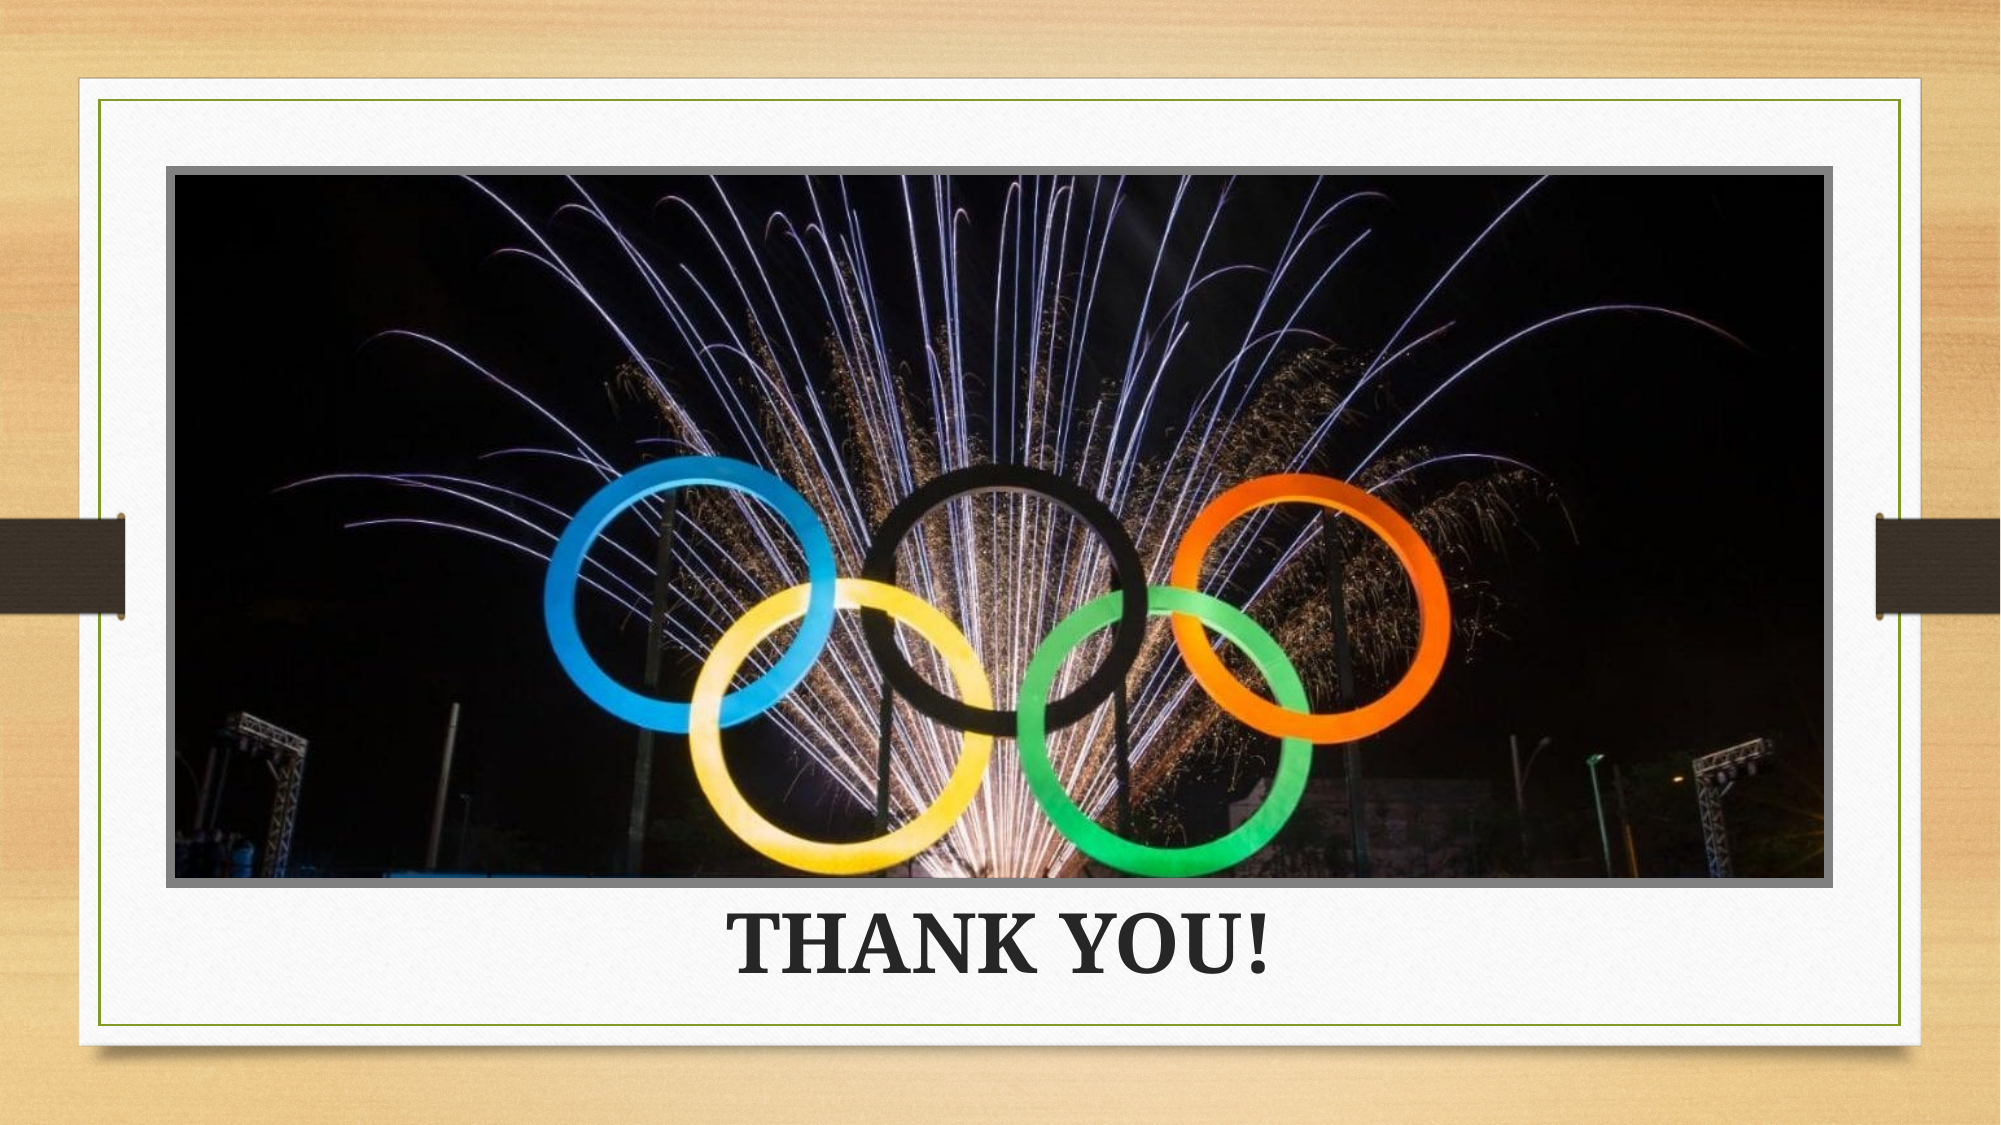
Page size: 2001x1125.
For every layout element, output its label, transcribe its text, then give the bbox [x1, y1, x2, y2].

picture [0, 0, 2001, 1125]
list THANK YOU! [212, 888, 1789, 1023]
